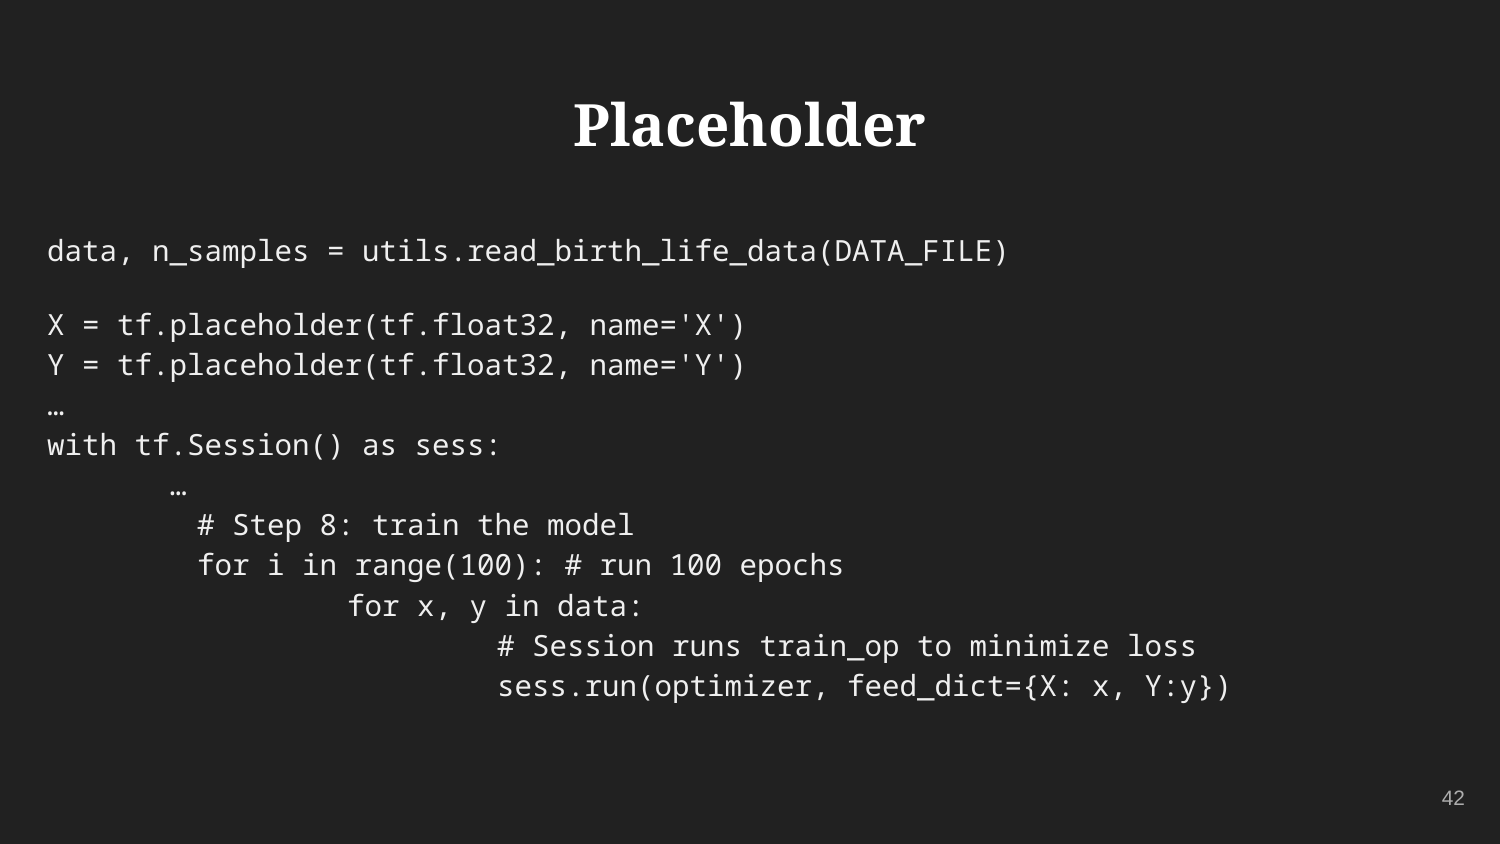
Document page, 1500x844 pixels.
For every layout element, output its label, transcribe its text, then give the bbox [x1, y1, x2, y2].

list data, n_samples = utils.read_birth_life_data(DATA_FILE) X = tf.placeholder(tf.float32, name='X') Y = tf.placeholder(tf.float32, name='Y') … with tf.Session() as sess: … # Step 8: train the model for i in range(100): # run 100 epochs for x, y in data: # Session runs train_op to minimize loss sess.run(optimizer, feed_dict={X: x, Y:y}) [32, 212, 1430, 779]
title Placeholder [51, 72, 1449, 167]
slide_number ‹#› [1389, 764, 1480, 830]
